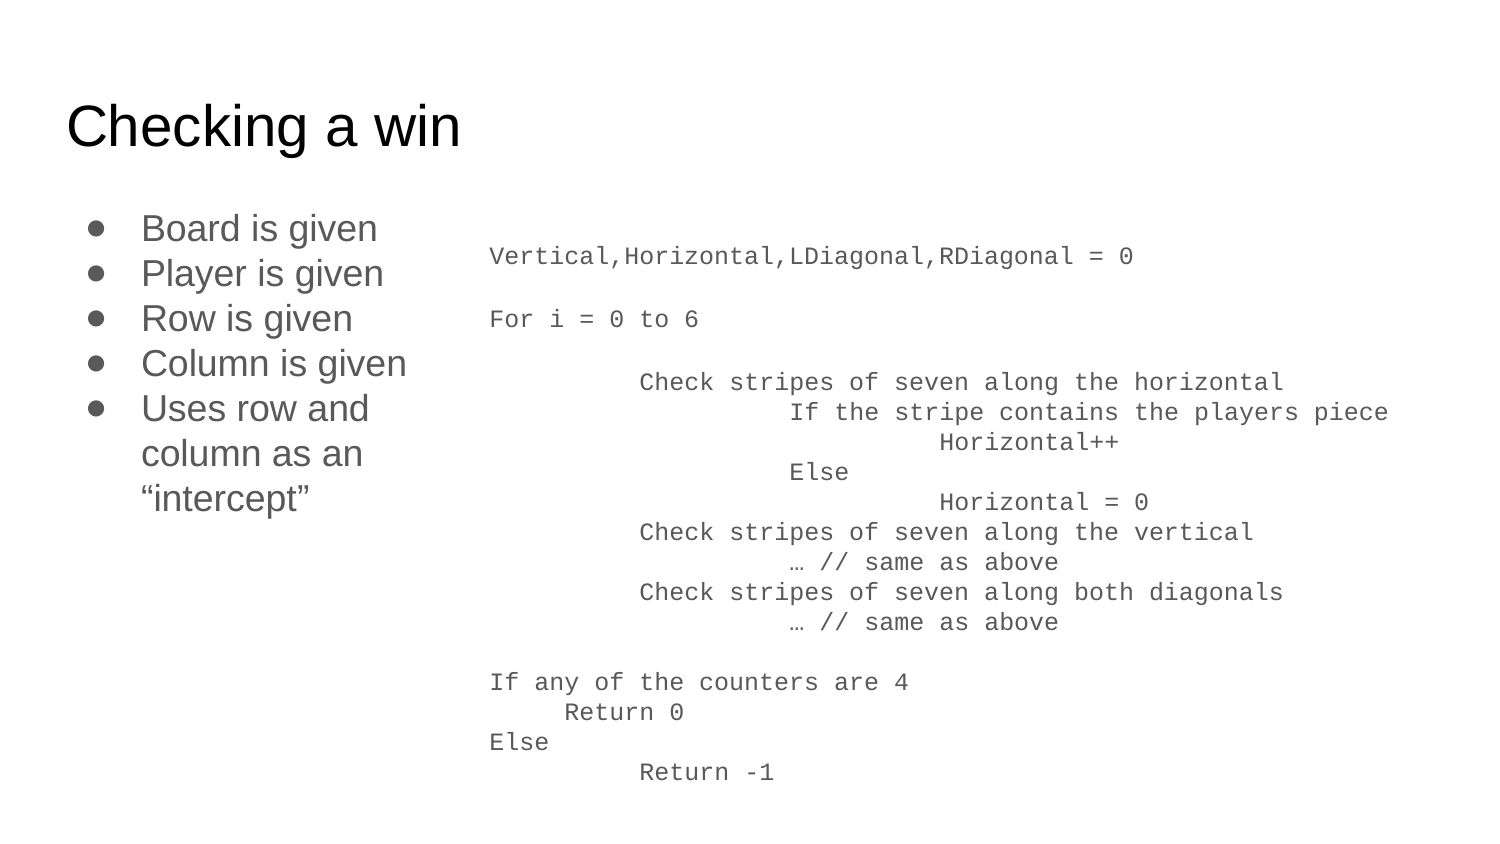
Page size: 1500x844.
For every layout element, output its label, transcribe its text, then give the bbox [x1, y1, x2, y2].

list Vertical,Horizontal,LDiagonal,RDiagonal = 0 For i = 0 to 6 Check stripes of seven along the horizontal If the stripe contains the players piece Horizontal++ Else Horizontal = 0 Check stripes of seven along the vertical … // same as above Check stripes of seven along both diagonals … // same as above If any of the counters are 4 Return 0 Else Return -1 [474, 146, 1486, 777]
list Board is given Player is given Row is given Column is given Uses row and column as an “intercept” [51, 189, 474, 750]
title Checking a win [51, 72, 1449, 167]
